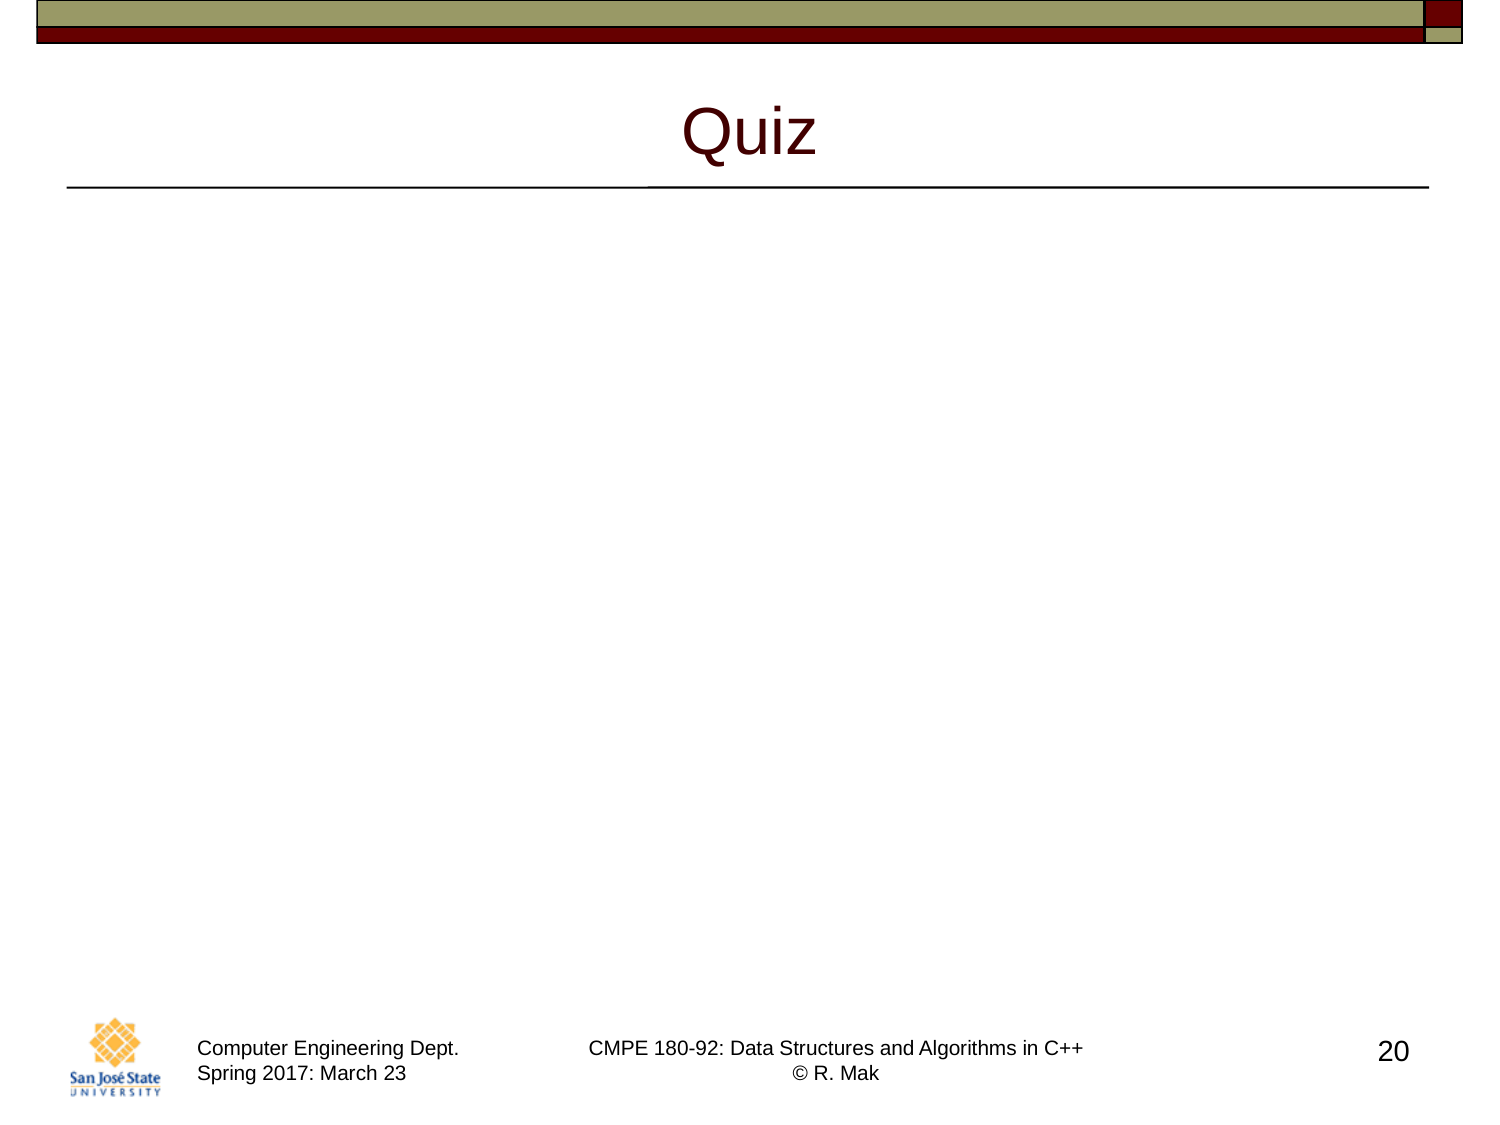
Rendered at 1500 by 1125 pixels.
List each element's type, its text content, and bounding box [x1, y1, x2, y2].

picture [60, 1012, 166, 1112]
slide_number 20 [1112, 1025, 1425, 1100]
title Quiz [75, 67, 1425, 175]
